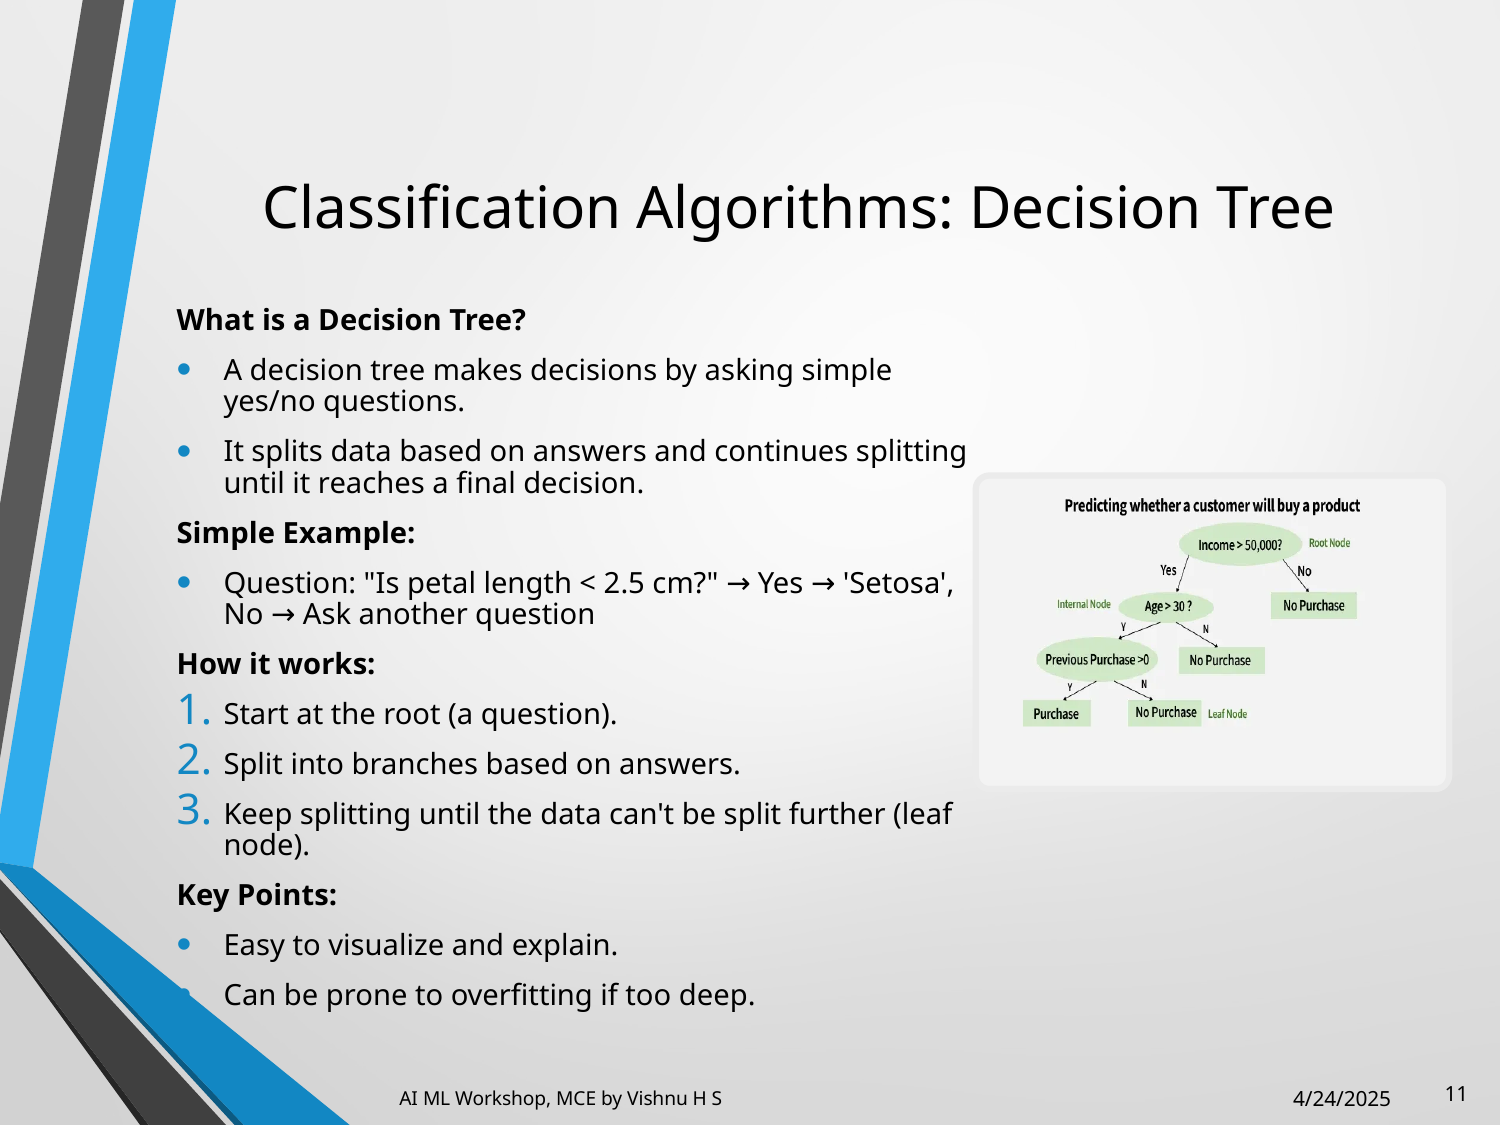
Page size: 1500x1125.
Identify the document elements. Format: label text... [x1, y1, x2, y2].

slide_number 11 [1415, 1065, 1483, 1125]
picture [975, 475, 1450, 790]
footer AI ML Workshop, MCE by Vishnu H S [384, 1067, 739, 1125]
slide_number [1265, 1067, 1406, 1125]
list What is a Decision Tree? A decision tree makes decisions by asking simple yes/no questions. It splits data based on answers and continues splitting until it reaches a final decision. Simple Example: Question: "Is petal length < 2.5 cm?" → Yes → 'Setosa', No → Ask another question How it works: Start at the root (a question). Split into branches based on answers. Keep splitting until the data can't be split further (leaf node). Key Points: Easy to visualize and explain. Can be prone to overfitting if too deep. [161, 293, 1006, 1024]
title Classification Algorithms: Decision Tree [182, 112, 1416, 307]
